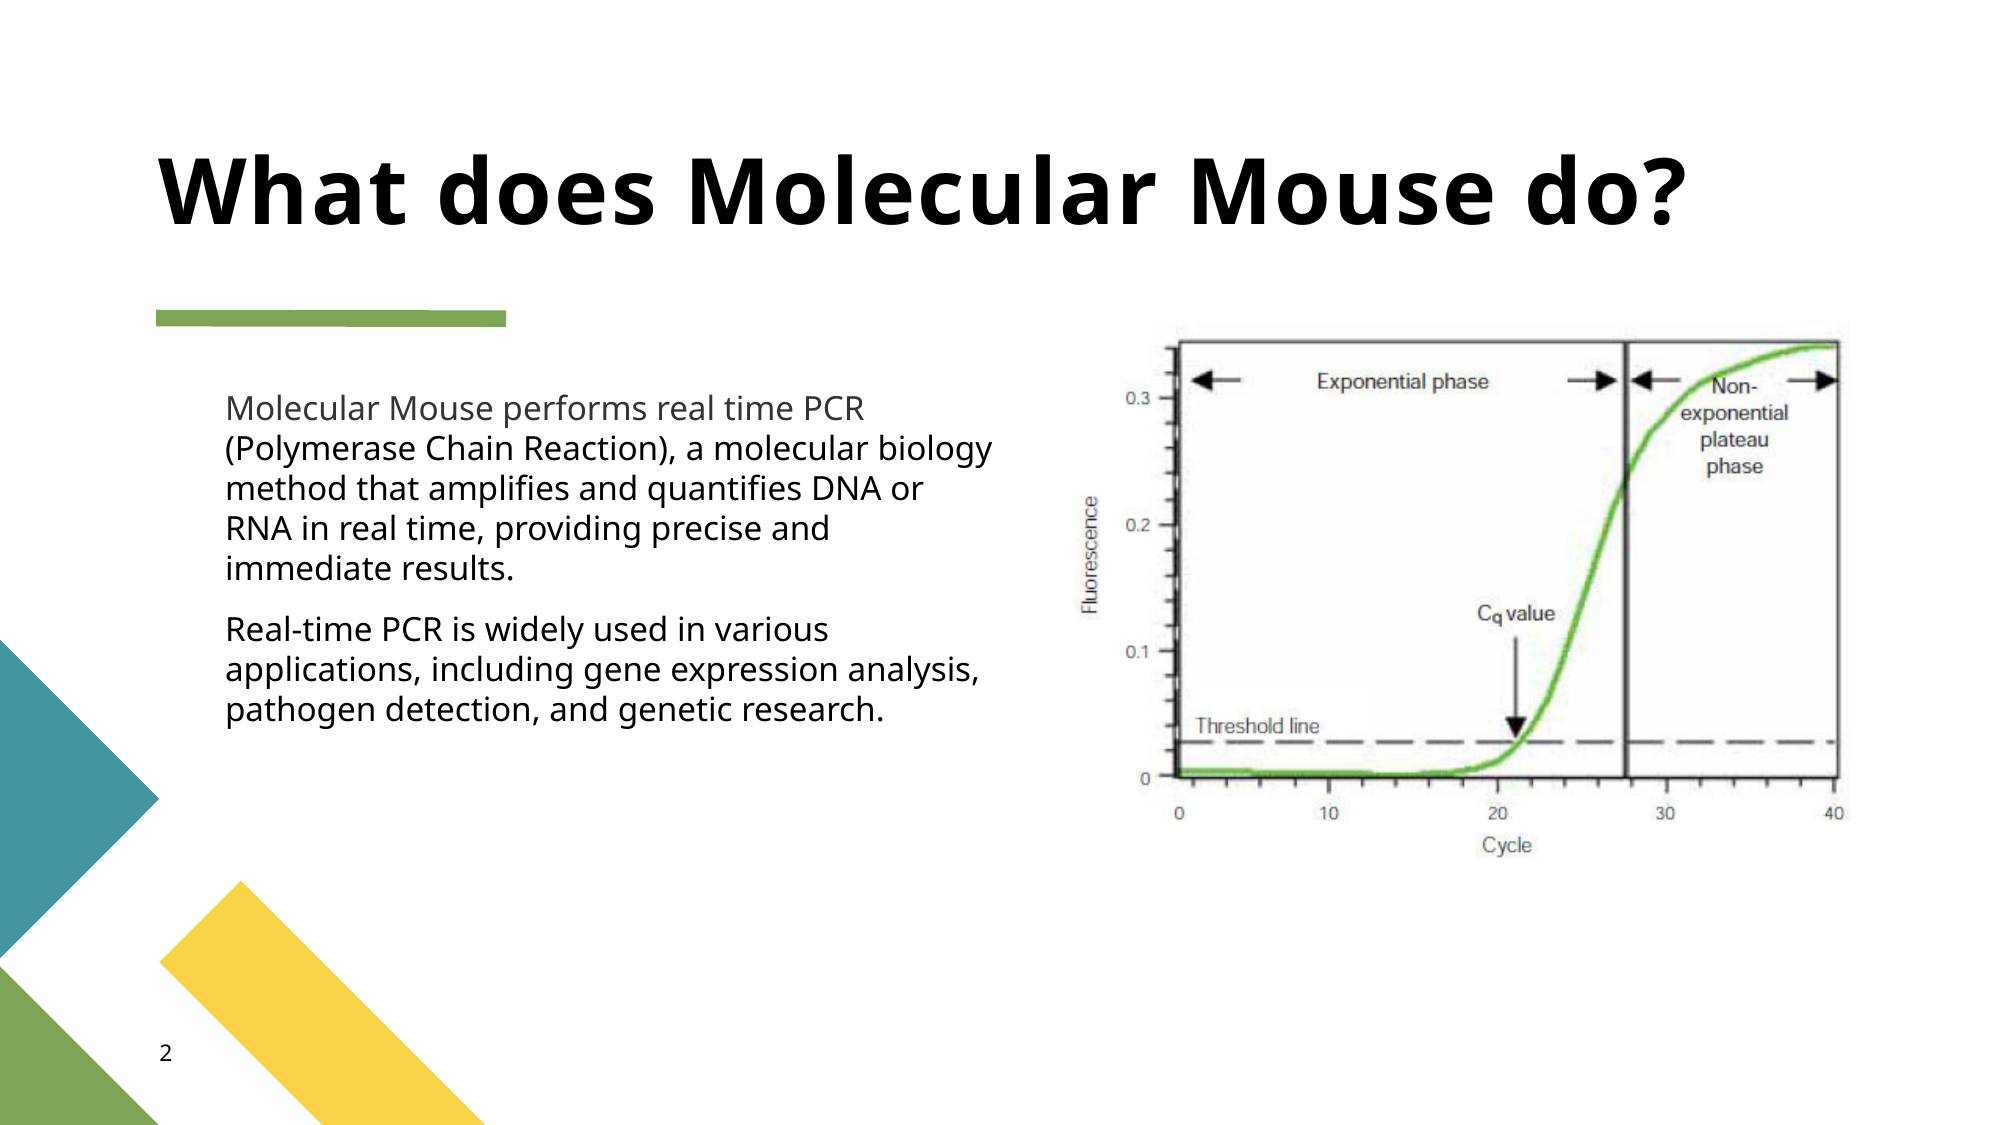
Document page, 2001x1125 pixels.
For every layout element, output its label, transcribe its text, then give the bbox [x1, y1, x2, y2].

slide_number 2 [159, 1038, 246, 1080]
title What does Molecular Mouse do? [158, 144, 1764, 245]
picture [1075, 320, 1851, 862]
list Molecular Mouse performs real time PCR (Polymerase Chain Reaction), a molecular biology method that amplifies and quantifies DNA or RNA in real time, providing precise and immediate results. Real-time PCR is widely used in various applications, including gene expression analysis, pathogen detection, and genetic research. [224, 387, 1000, 862]
